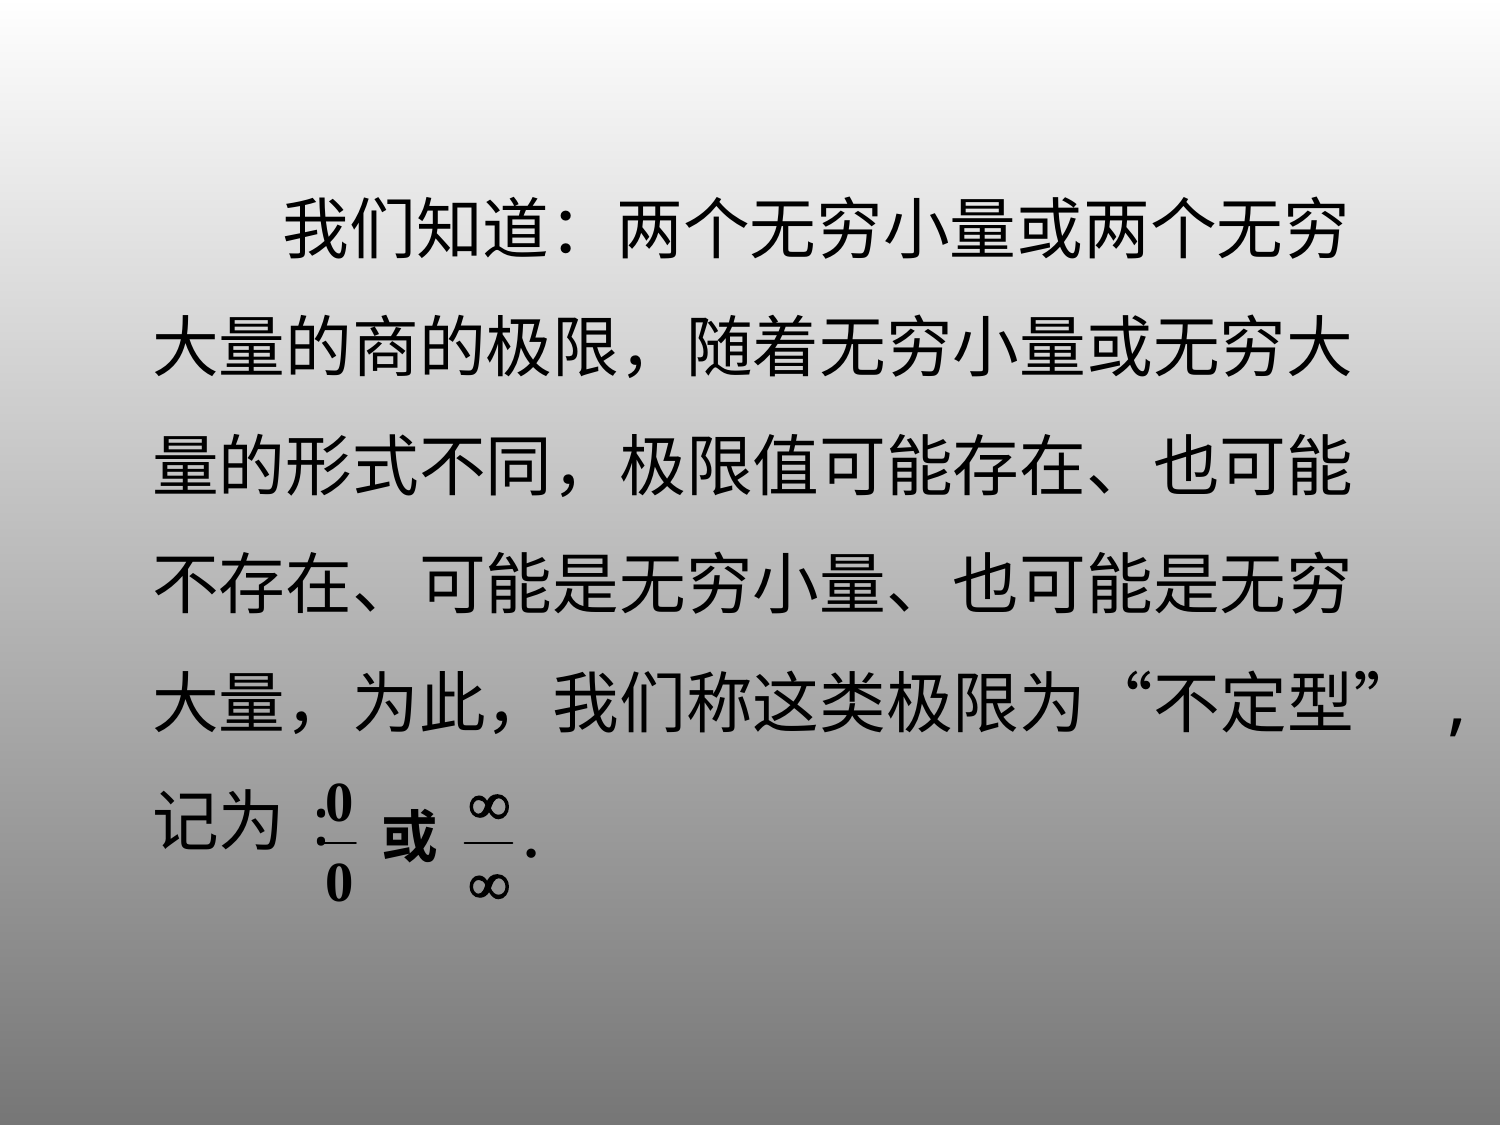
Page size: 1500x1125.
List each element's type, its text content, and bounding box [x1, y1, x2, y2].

text_box 不存在、可能是无穷小量、也可能是无穷 [137, 534, 1450, 630]
text_box 大量的商的极限，随着无穷小量或无穷大 [137, 297, 1450, 393]
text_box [312, 762, 550, 915]
text_box 量的形式不同，极限值可能存在、也可能 [137, 416, 1438, 511]
text_box 大量，为此，我们称这类极限为“不定型”, [137, 653, 1450, 748]
text_box 记为: [137, 771, 307, 867]
text_box 我们知道：两个无穷小量或两个无穷 [267, 179, 1438, 274]
